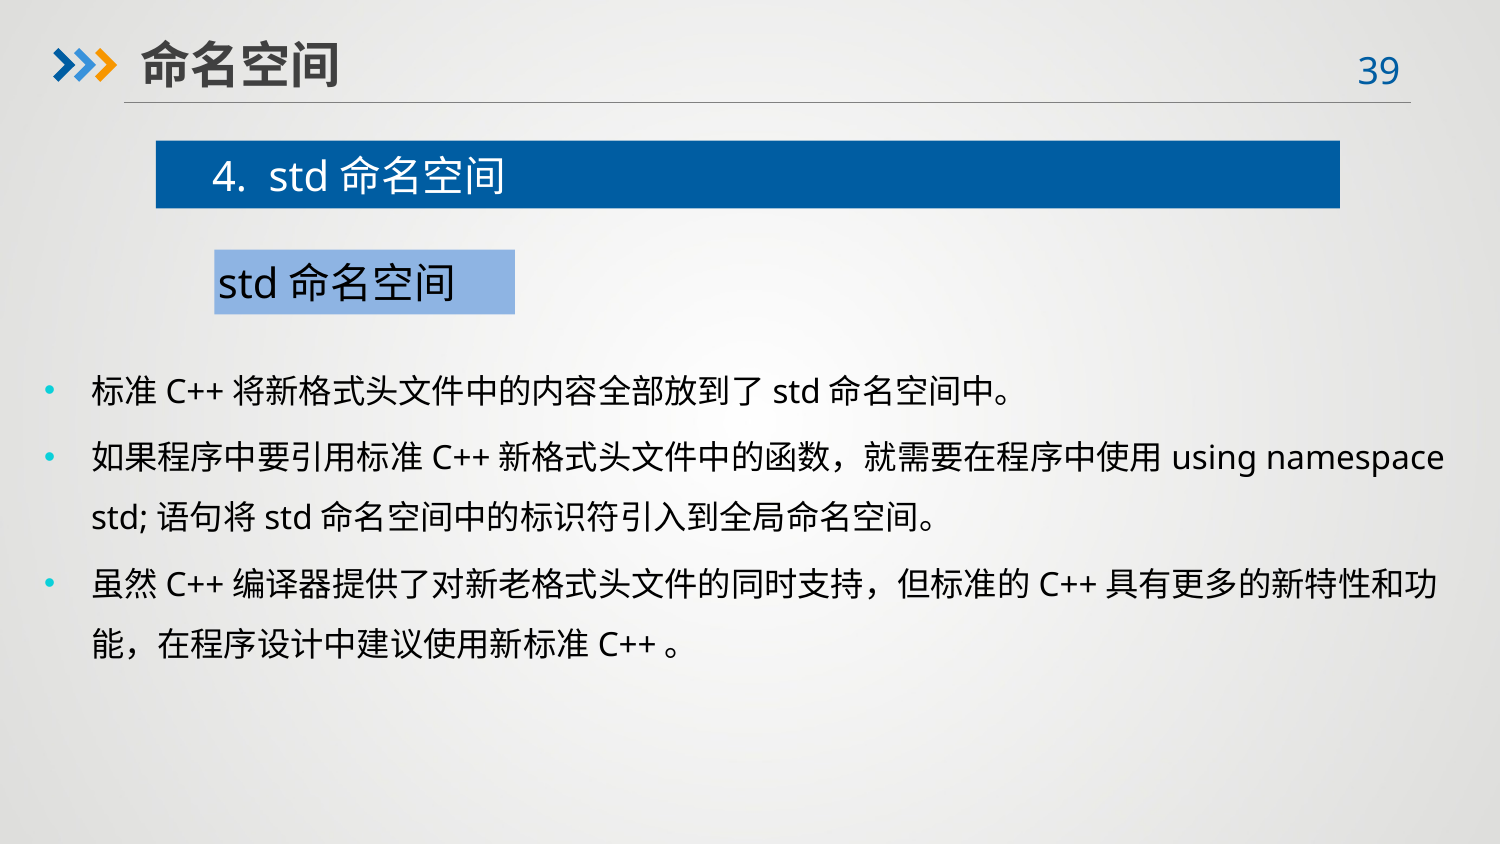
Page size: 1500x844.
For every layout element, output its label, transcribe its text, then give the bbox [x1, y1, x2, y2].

text_box 4. std命名空间 [197, 142, 749, 208]
text_box 命名空间 [140, 32, 845, 95]
text_box std命名空间 [203, 248, 515, 314]
text_box [154, 138, 1342, 210]
picture [0, 0, 1500, 844]
text_box 标准C++将新格式头文件中的内容全部放到了std命名空间中。 如果程序中要引用标准C++新格式头文件中的函数，就需要在程序中使用using namespace std;语句将std命名空间中的标识符引入到全局命名空间。 虽然C++编译器提供了对新老格式头文件的同时支持，但标准的C++具有更多的新特性和功能，在程序设计中建议使用新标准C++。 [29, 342, 1471, 670]
